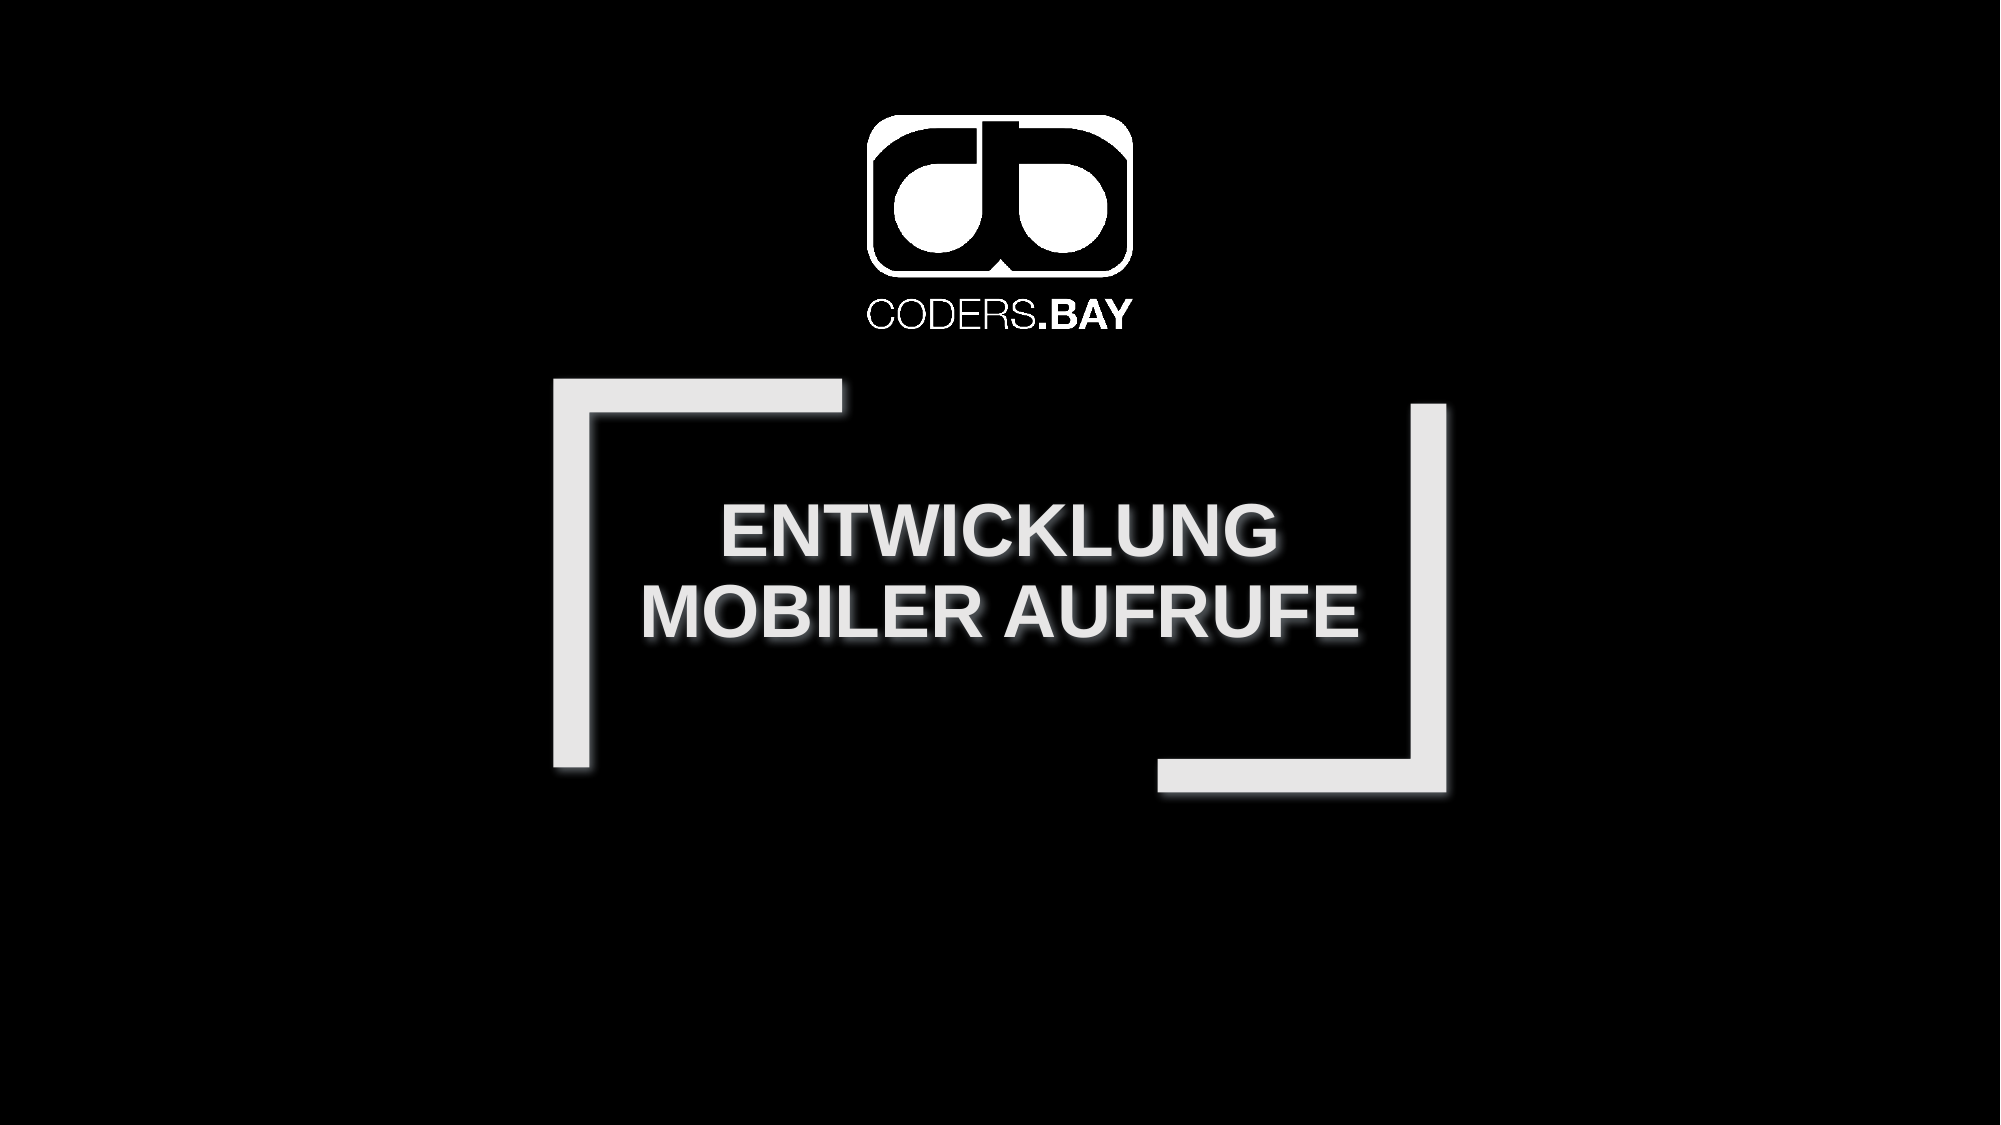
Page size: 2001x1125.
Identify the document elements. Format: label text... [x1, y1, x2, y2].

title Entwicklung mobiler Aufrufe [595, 442, 1406, 704]
picture [867, 115, 1133, 329]
